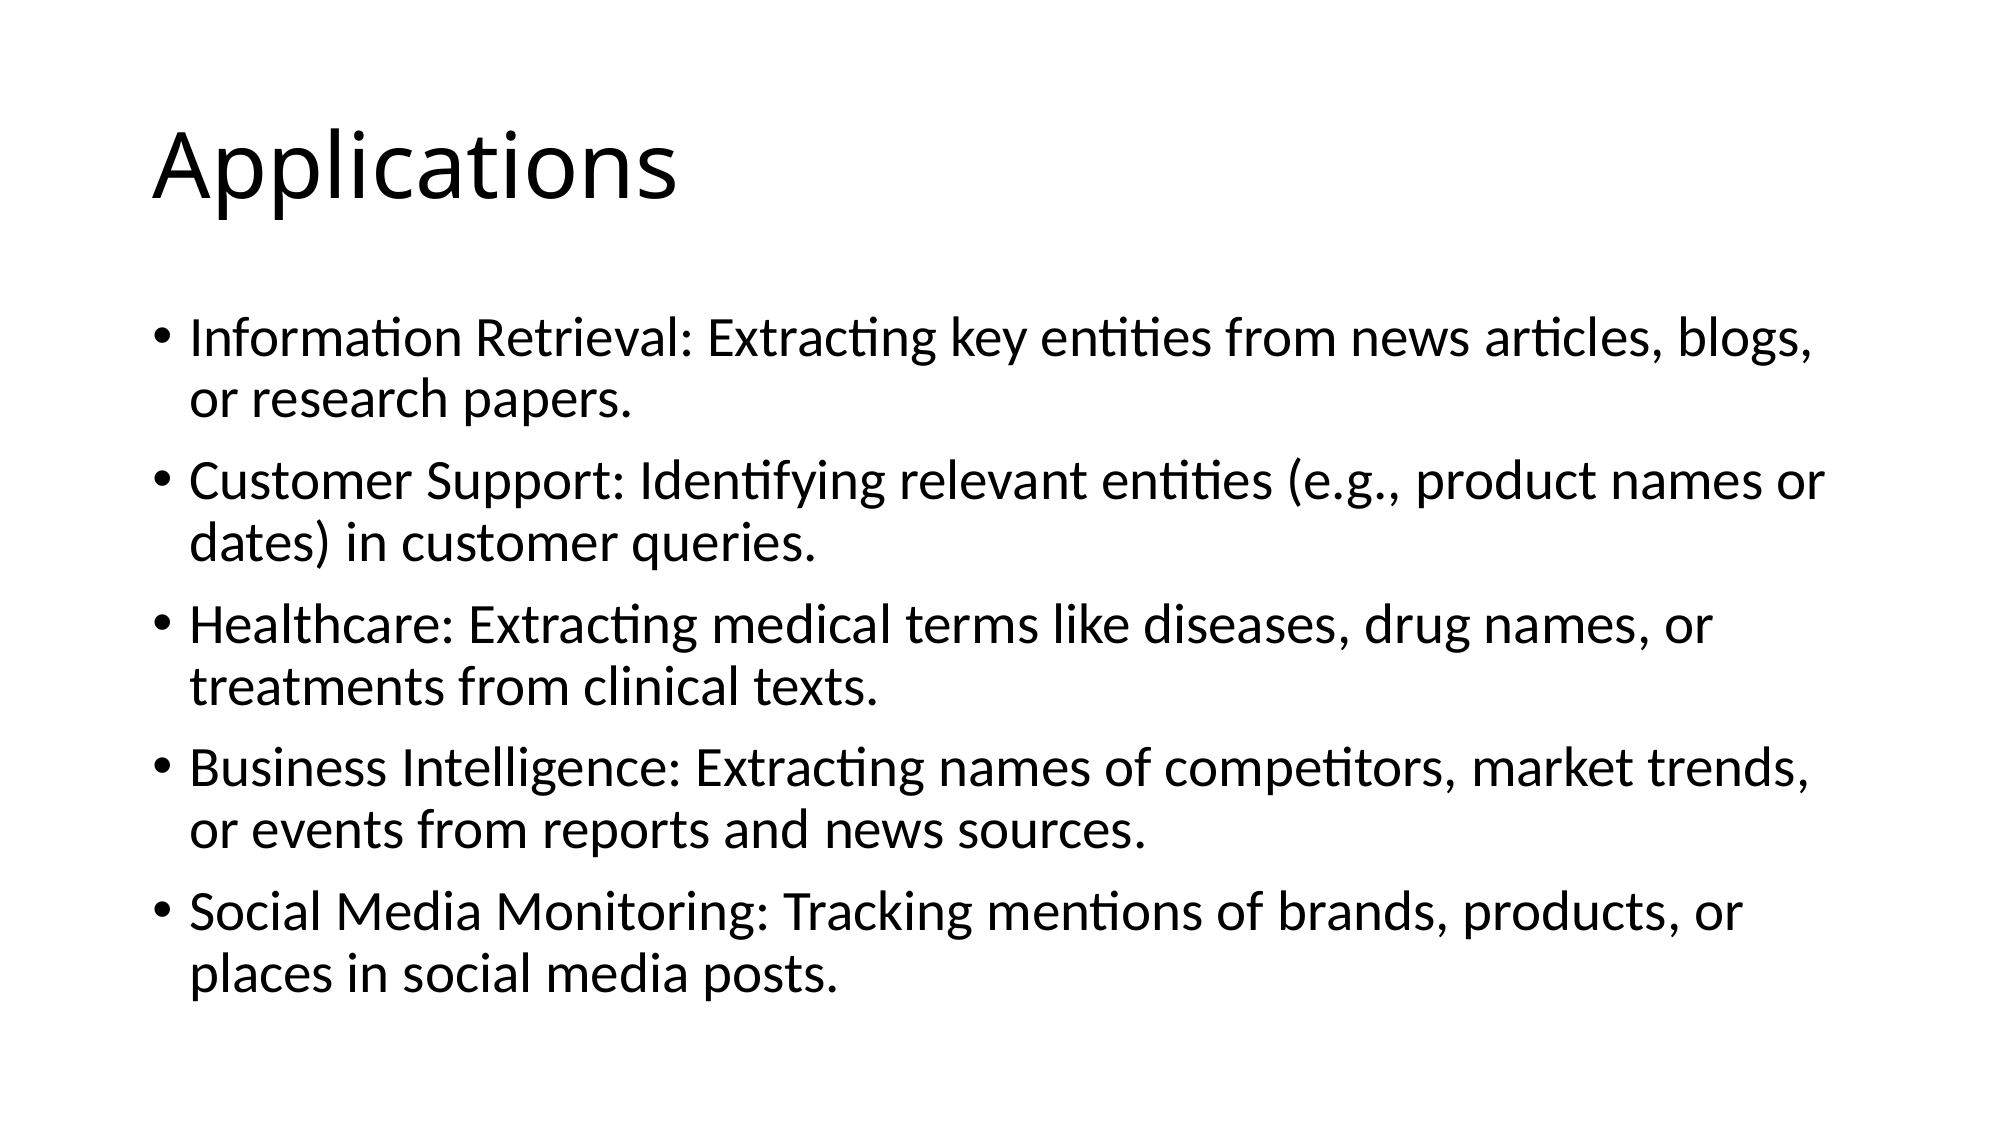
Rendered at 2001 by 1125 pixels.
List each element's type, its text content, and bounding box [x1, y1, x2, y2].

list Information Retrieval: Extracting key entities from news articles, blogs, or research papers. Customer Support: Identifying relevant entities (e.g., product names or dates) in customer queries. Healthcare: Extracting medical terms like diseases, drug names, or treatments from clinical texts. Business Intelligence: Extracting names of competitors, market trends, or events from reports and news sources. Social Media Monitoring: Tracking mentions of brands, products, or places in social media posts. [137, 299, 1863, 1014]
title Applications [137, 59, 1863, 278]
